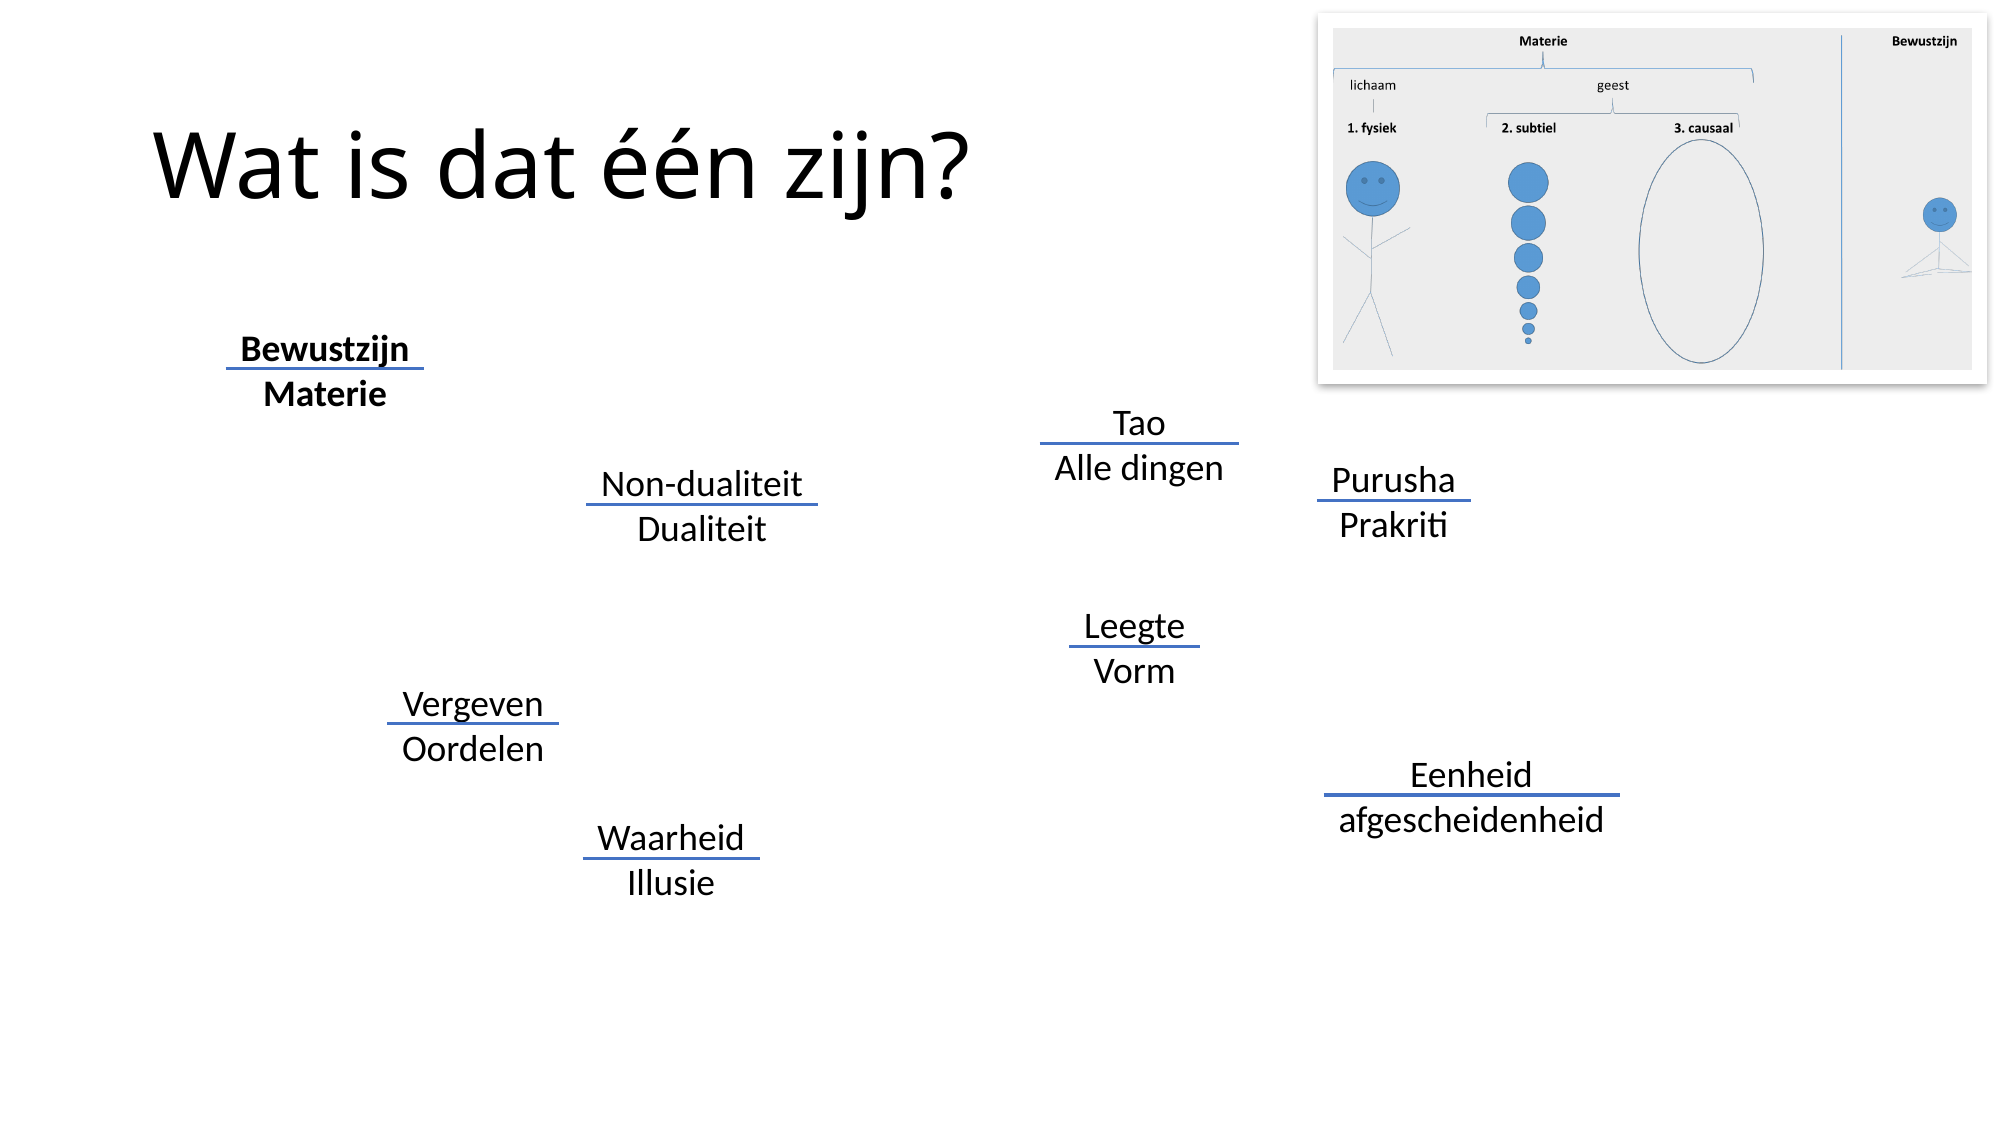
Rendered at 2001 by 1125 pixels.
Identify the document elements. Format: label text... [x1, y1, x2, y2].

text_box Non-dualiteit Dualiteit [586, 451, 818, 503]
text_box Vergeven Oordelen [387, 725, 560, 776]
text_box Waarheid Illusie [582, 859, 760, 911]
text_box Purusha Prakriti [1316, 447, 1471, 499]
text_box Eenheid afgescheidenheid [1323, 742, 1620, 793]
text_box Eenheid afgescheidenheid [1323, 796, 1620, 848]
text_box Leegte Vorm [1069, 648, 1201, 699]
text_box Waarheid Illusie [582, 805, 760, 857]
title Wat is dat één zijn? [137, 59, 1313, 278]
text_box Non-dualiteit Dualiteit [586, 506, 818, 557]
picture [1332, 27, 1973, 370]
text_box Bewustzijn Materie [225, 370, 425, 422]
text_box Tao Alle dingen [1039, 391, 1240, 444]
text_box Vergeven Oordelen [387, 671, 560, 724]
text_box Tao Alle dingen [1039, 445, 1240, 496]
text_box Purusha Prakriti [1316, 501, 1471, 553]
text_box Bewustzijn Materie [225, 316, 425, 369]
text_box Leegte Vorm [1069, 594, 1201, 647]
